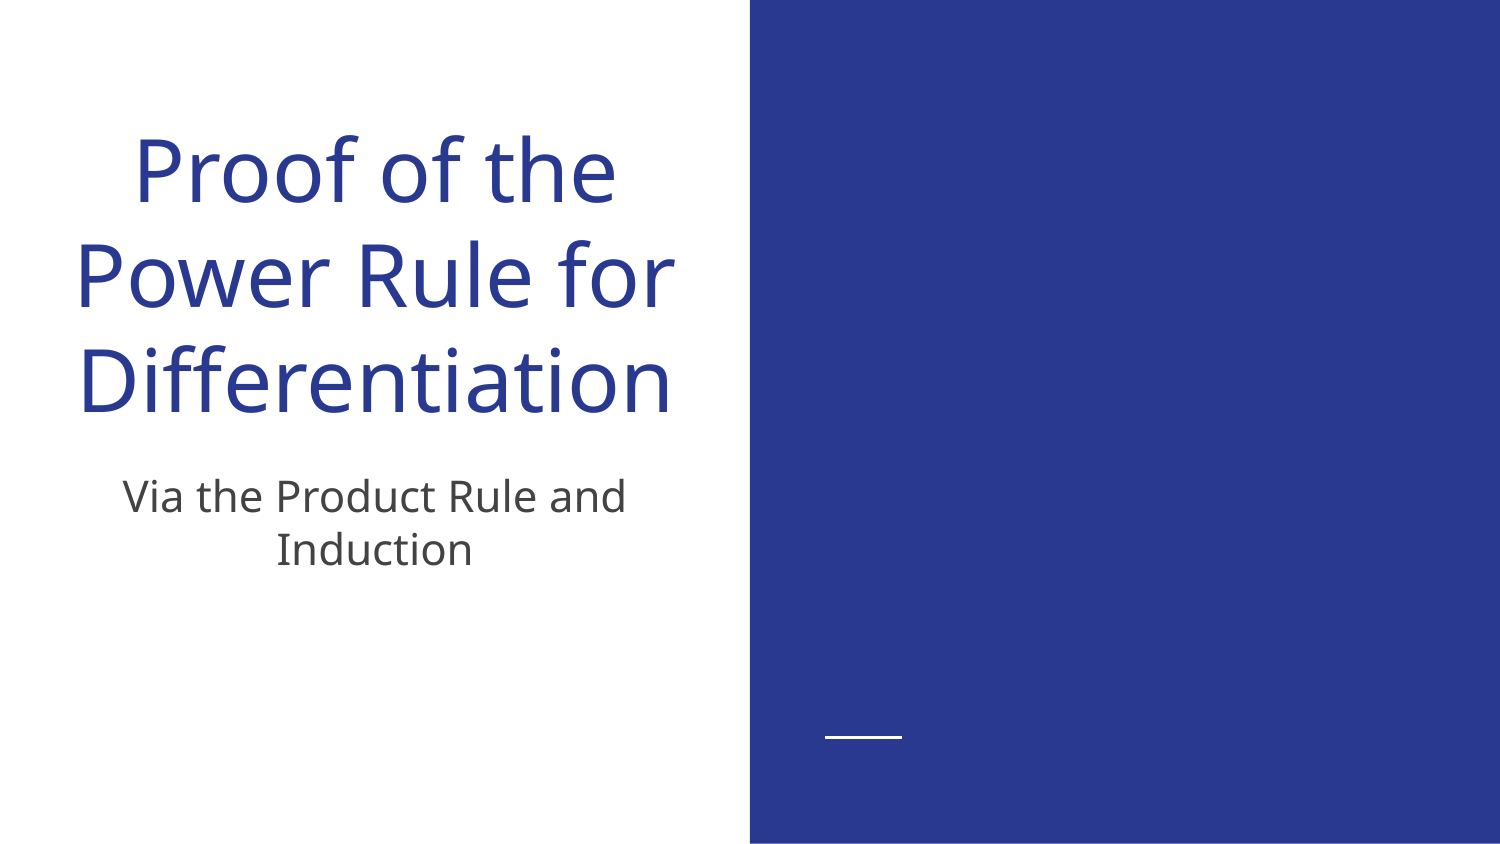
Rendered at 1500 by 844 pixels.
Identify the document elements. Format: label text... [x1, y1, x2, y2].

title Proof of the Power Rule for Differentiation [43, 188, 708, 446]
subtitle Via the Product Rule and Induction [43, 454, 708, 663]
